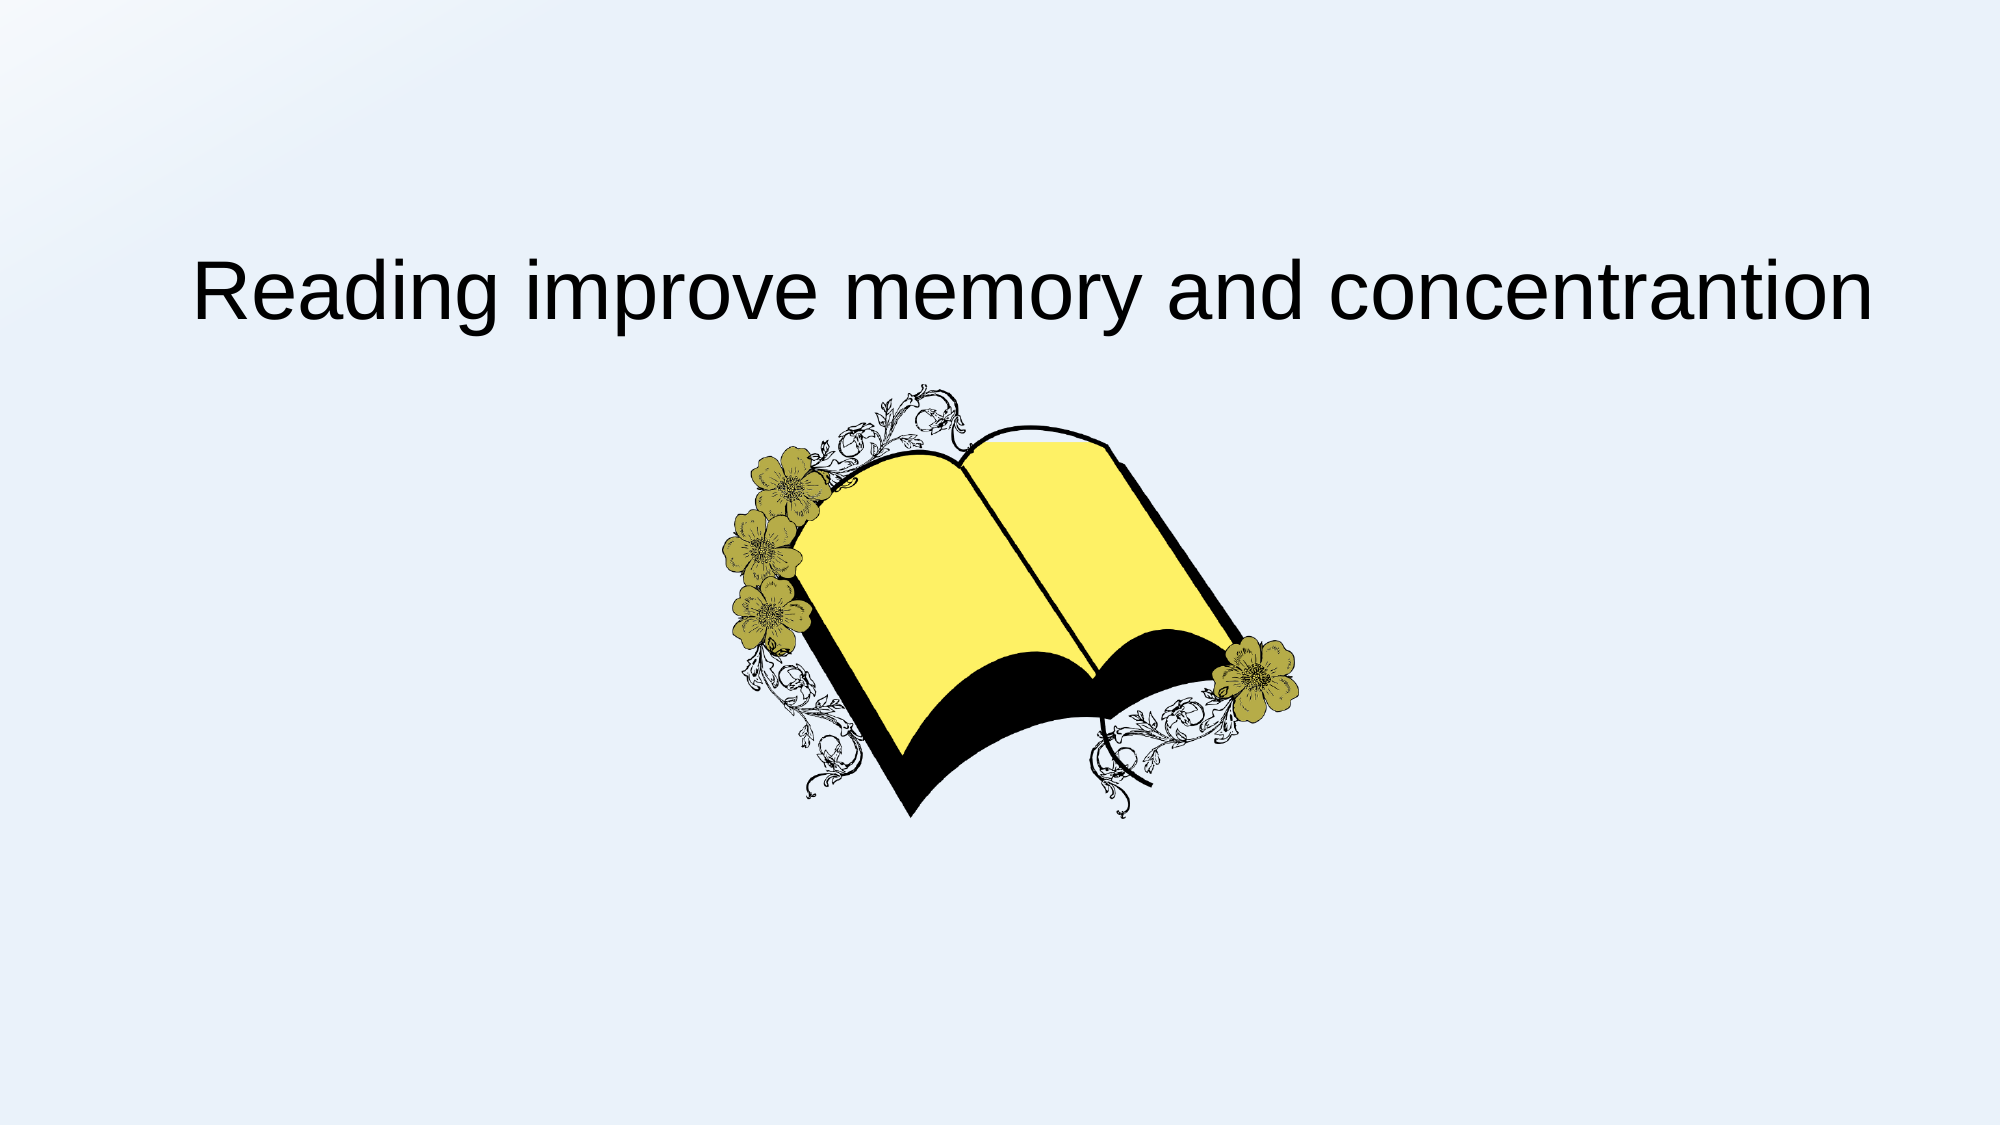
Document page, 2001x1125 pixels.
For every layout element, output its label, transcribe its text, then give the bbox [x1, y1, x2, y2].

picture [722, 384, 1299, 820]
text_box Reading improve memory and concentrantion [89, 229, 1931, 346]
